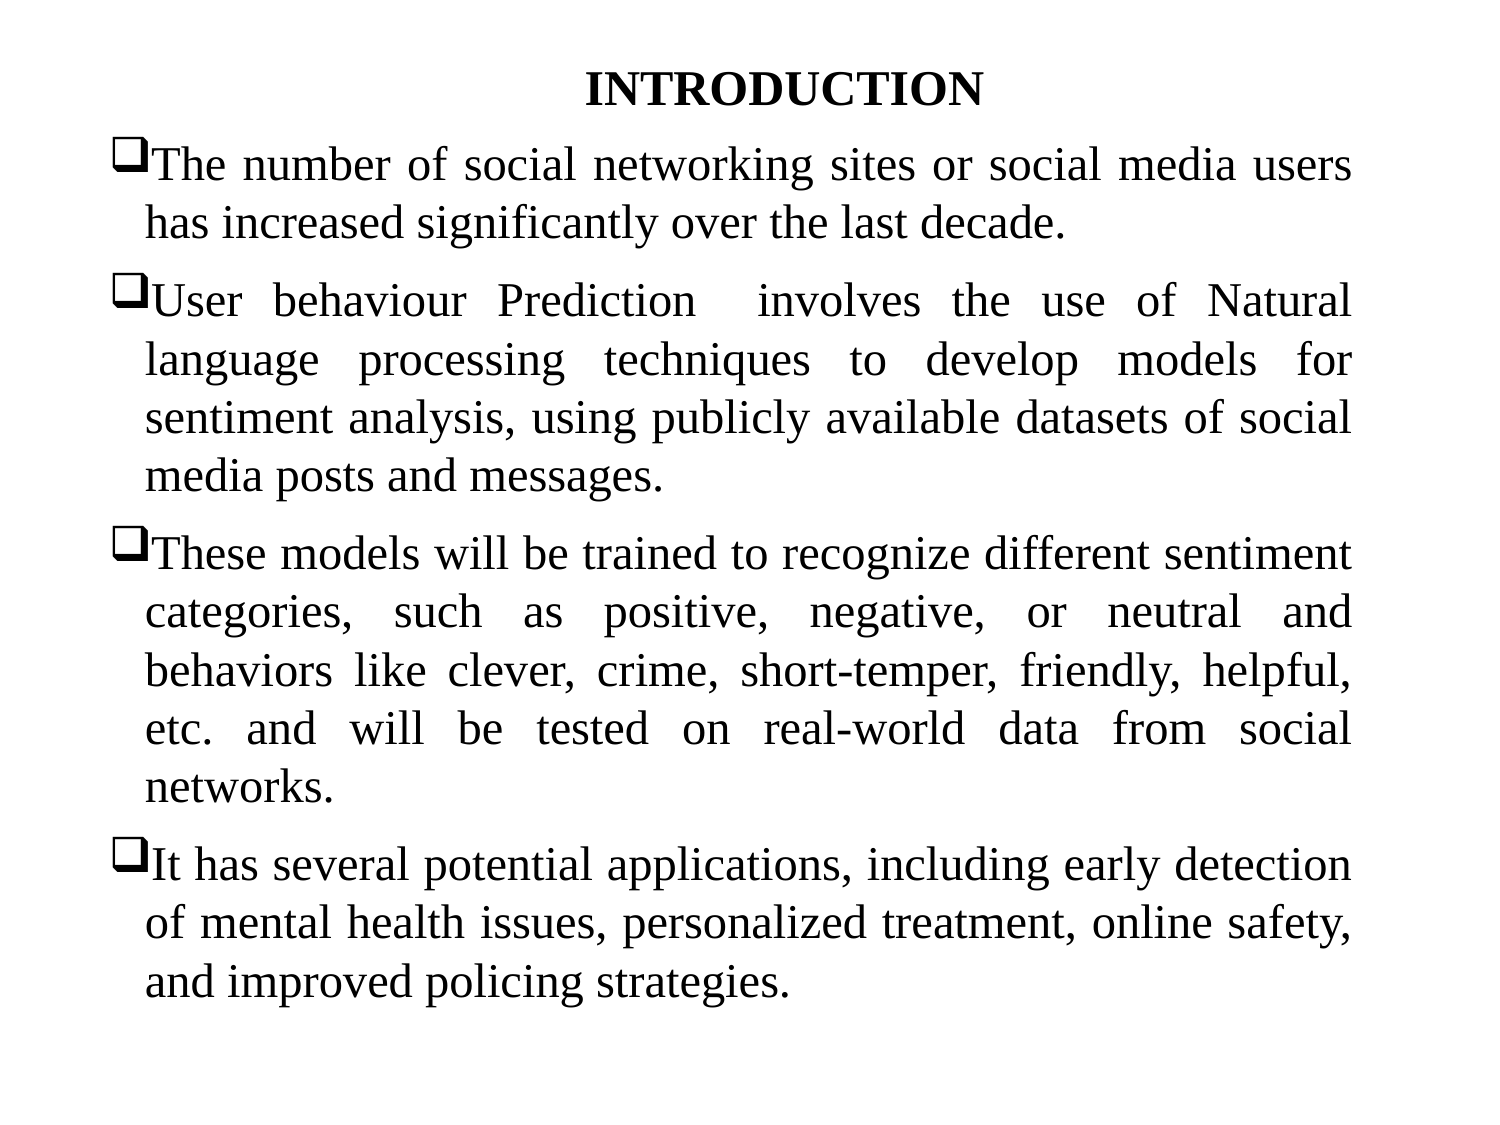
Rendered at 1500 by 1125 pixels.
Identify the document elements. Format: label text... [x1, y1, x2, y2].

title INTRODUCTION [146, 31, 1422, 125]
subtitle The number of social networking sites or social media users has increased significantly over the last decade. User behaviour Prediction involves the use of Natural language processing techniques to develop models for sentiment analysis, using publicly available datasets of social media posts and messages. These models will be trained to recognize different sentiment categories, such as positive, negative, or neutral and behaviors like clever, crime, short-temper, friendly, helpful, etc. and will be tested on real-world data from social networks. It has several potential applications, including early detection of mental health issues, personalized treatment, online safety, and improved policing strategies. [93, 124, 1369, 1018]
